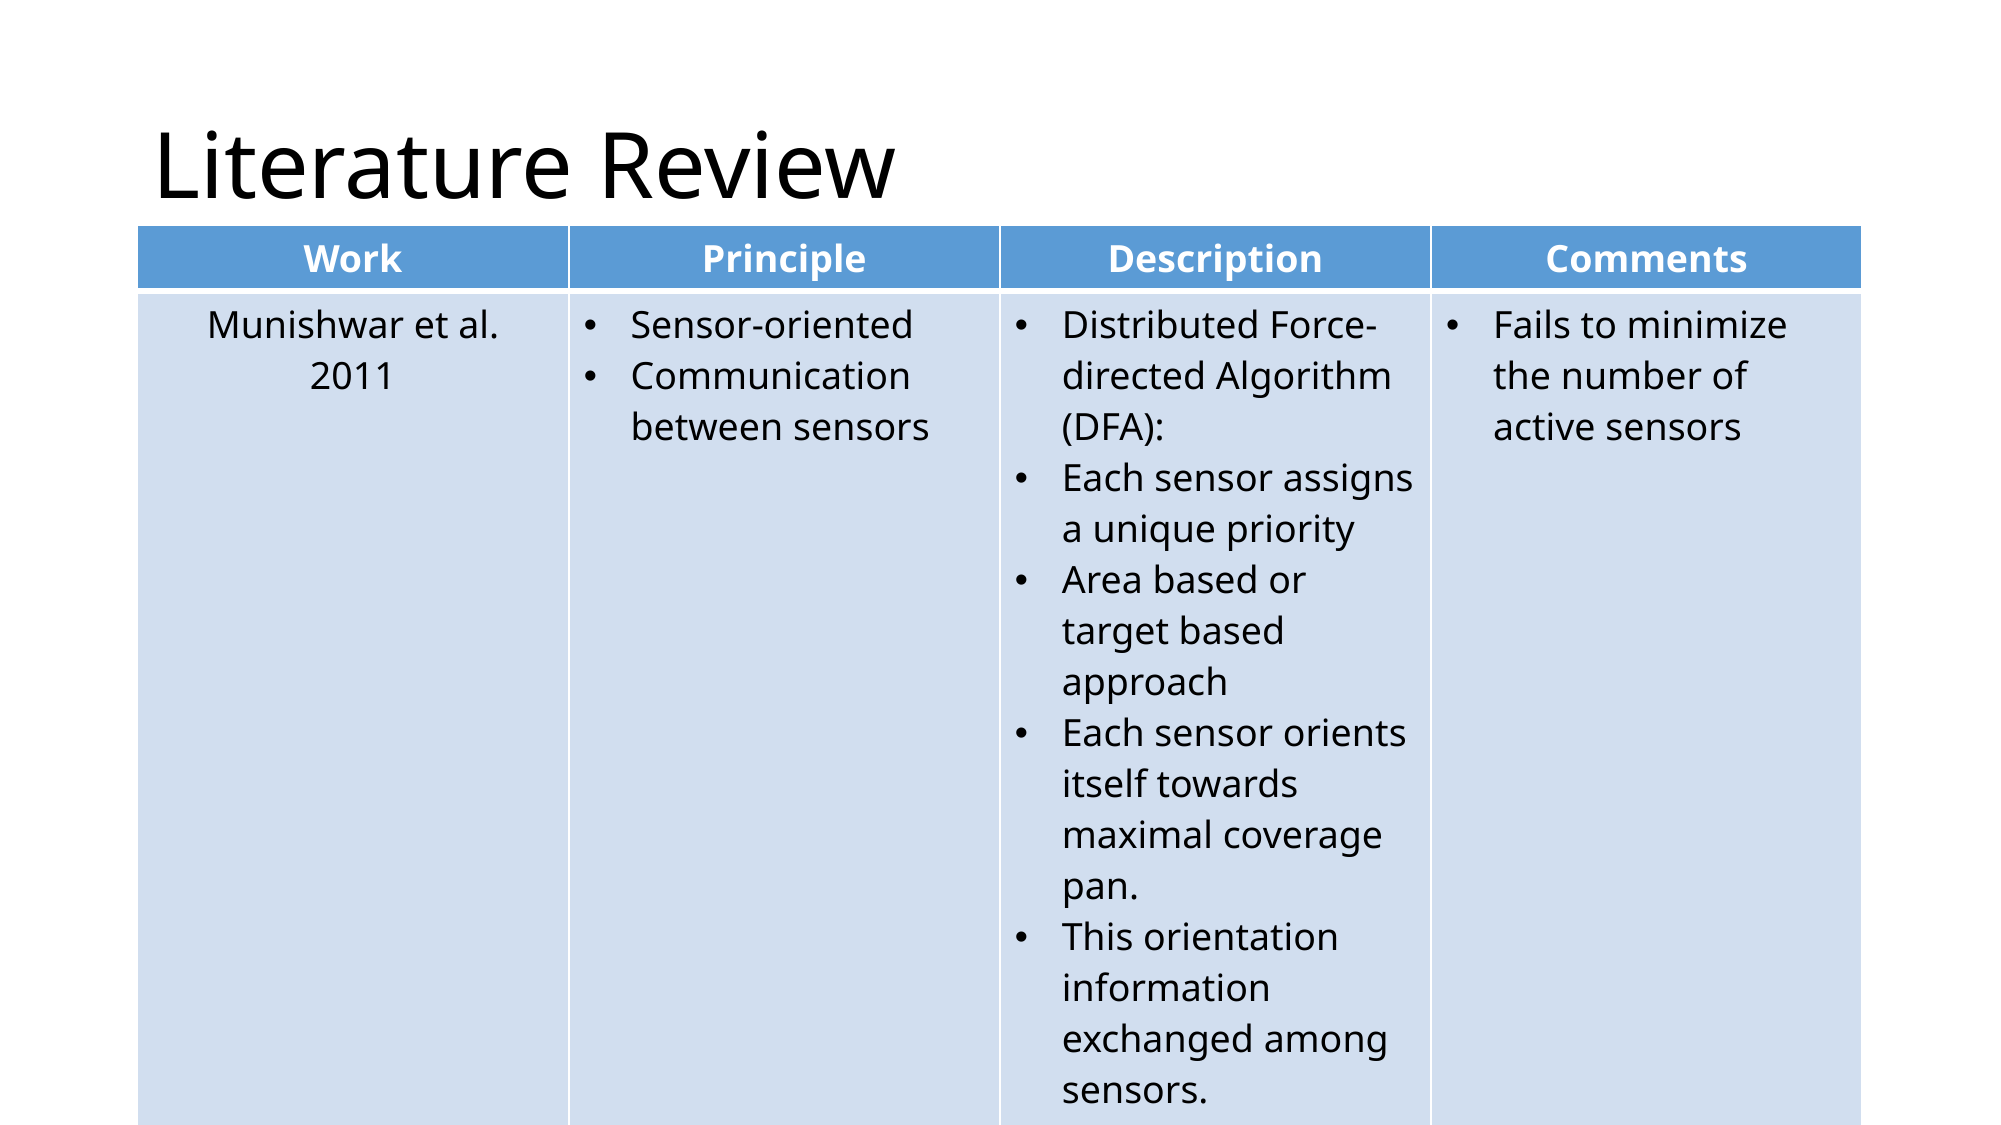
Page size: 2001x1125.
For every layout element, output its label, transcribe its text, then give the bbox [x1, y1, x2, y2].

table_cell Sensor-oriented Communication between sensors [570, 294, 999, 1125]
table_header Principle [570, 226, 999, 288]
table_cell Munishwar et al. 2011 [138, 294, 568, 1125]
table_header Description [1001, 226, 1430, 288]
table_header Comments [1432, 226, 1861, 288]
title Literature Review [137, 59, 1863, 224]
table_cell Distributed Force-directed Algorithm (DFA): Each sensor assigns a unique priority Area based or target based approach Each sensor orients itself towards maximal coverage pan. This orientation information exchanged among sensors. If overlapping coverage found, higher priority sensor prevails. [1001, 294, 1430, 1125]
table_cell Fails to minimize the number of active sensors [1432, 294, 1861, 1125]
table_header Work [138, 226, 568, 288]
